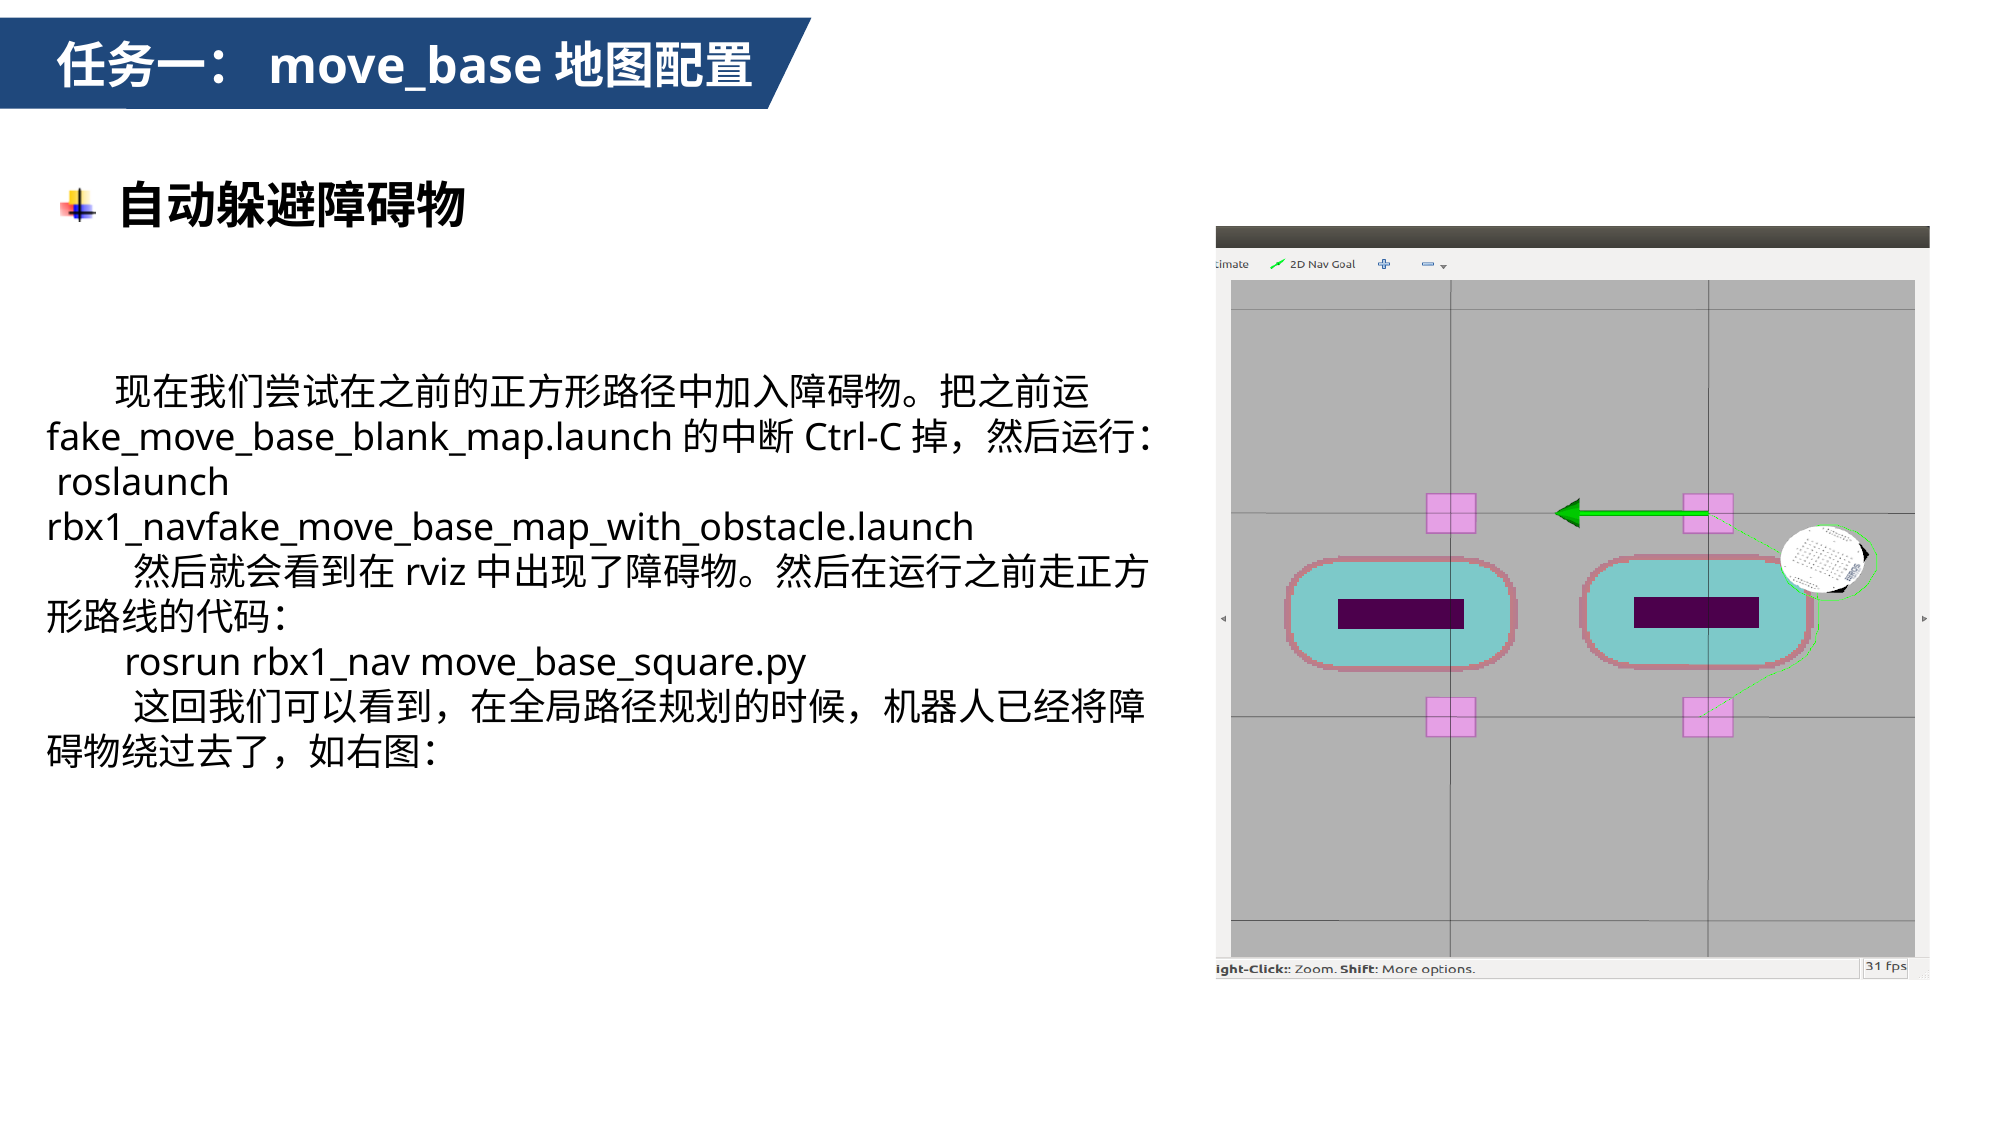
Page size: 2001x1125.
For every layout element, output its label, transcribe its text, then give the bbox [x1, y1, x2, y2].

picture [60, 186, 96, 222]
text_box 任务一：move_base地图配置 [0, 16, 814, 110]
picture [1215, 226, 1930, 980]
text_box 现在我们尝试在之前的正方形路径中加入障碍物。把之前运fake_move_base_blank_map.launch的中断Ctrl-C掉，然后运行： roslaunch rbx1_navfake_move_base_map_with_obstacle.launch 然后就会看到在rviz中出现了障碍物。然后在运行之前走正方形路线的代码： rosrun rbx1_nav move_base_square.py 这回我们可以看到，在全局路径规划的时候，机器人已经将障碍物绕过去了，如右图： [31, 360, 1182, 781]
text_box 自动躲避障碍物 [45, 136, 1788, 331]
